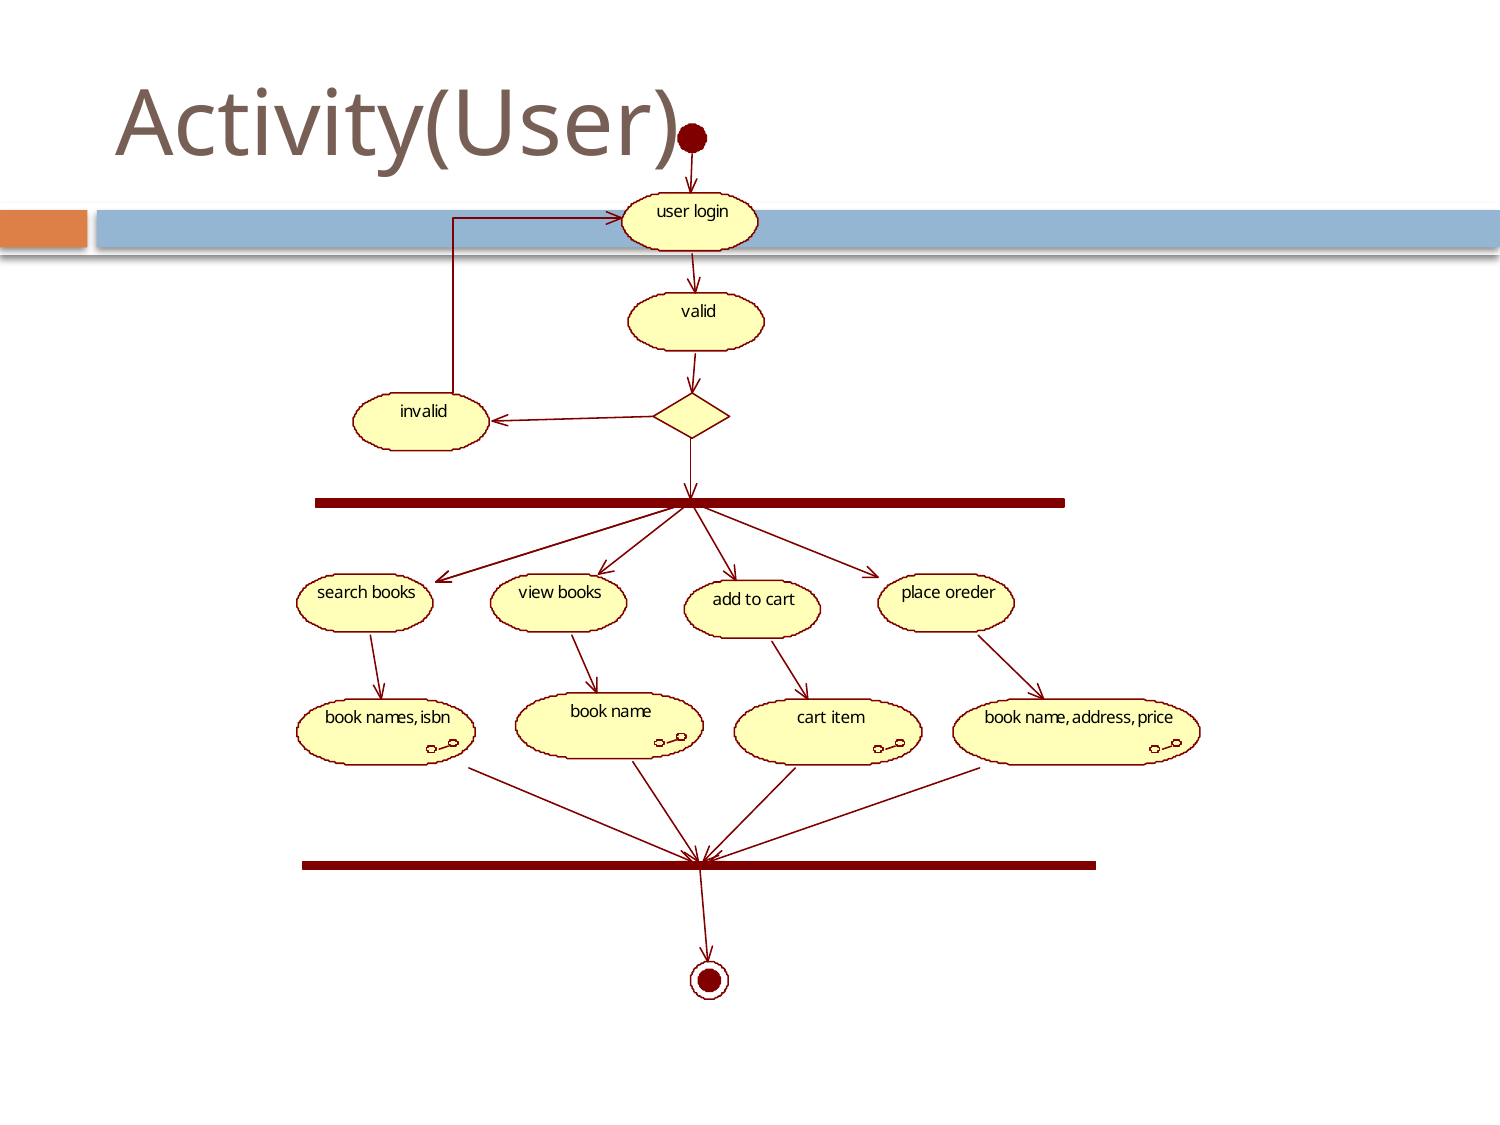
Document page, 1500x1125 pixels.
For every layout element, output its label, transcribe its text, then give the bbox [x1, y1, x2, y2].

title Activity(User) [100, 37, 1438, 200]
picture [265, 92, 1235, 1033]
